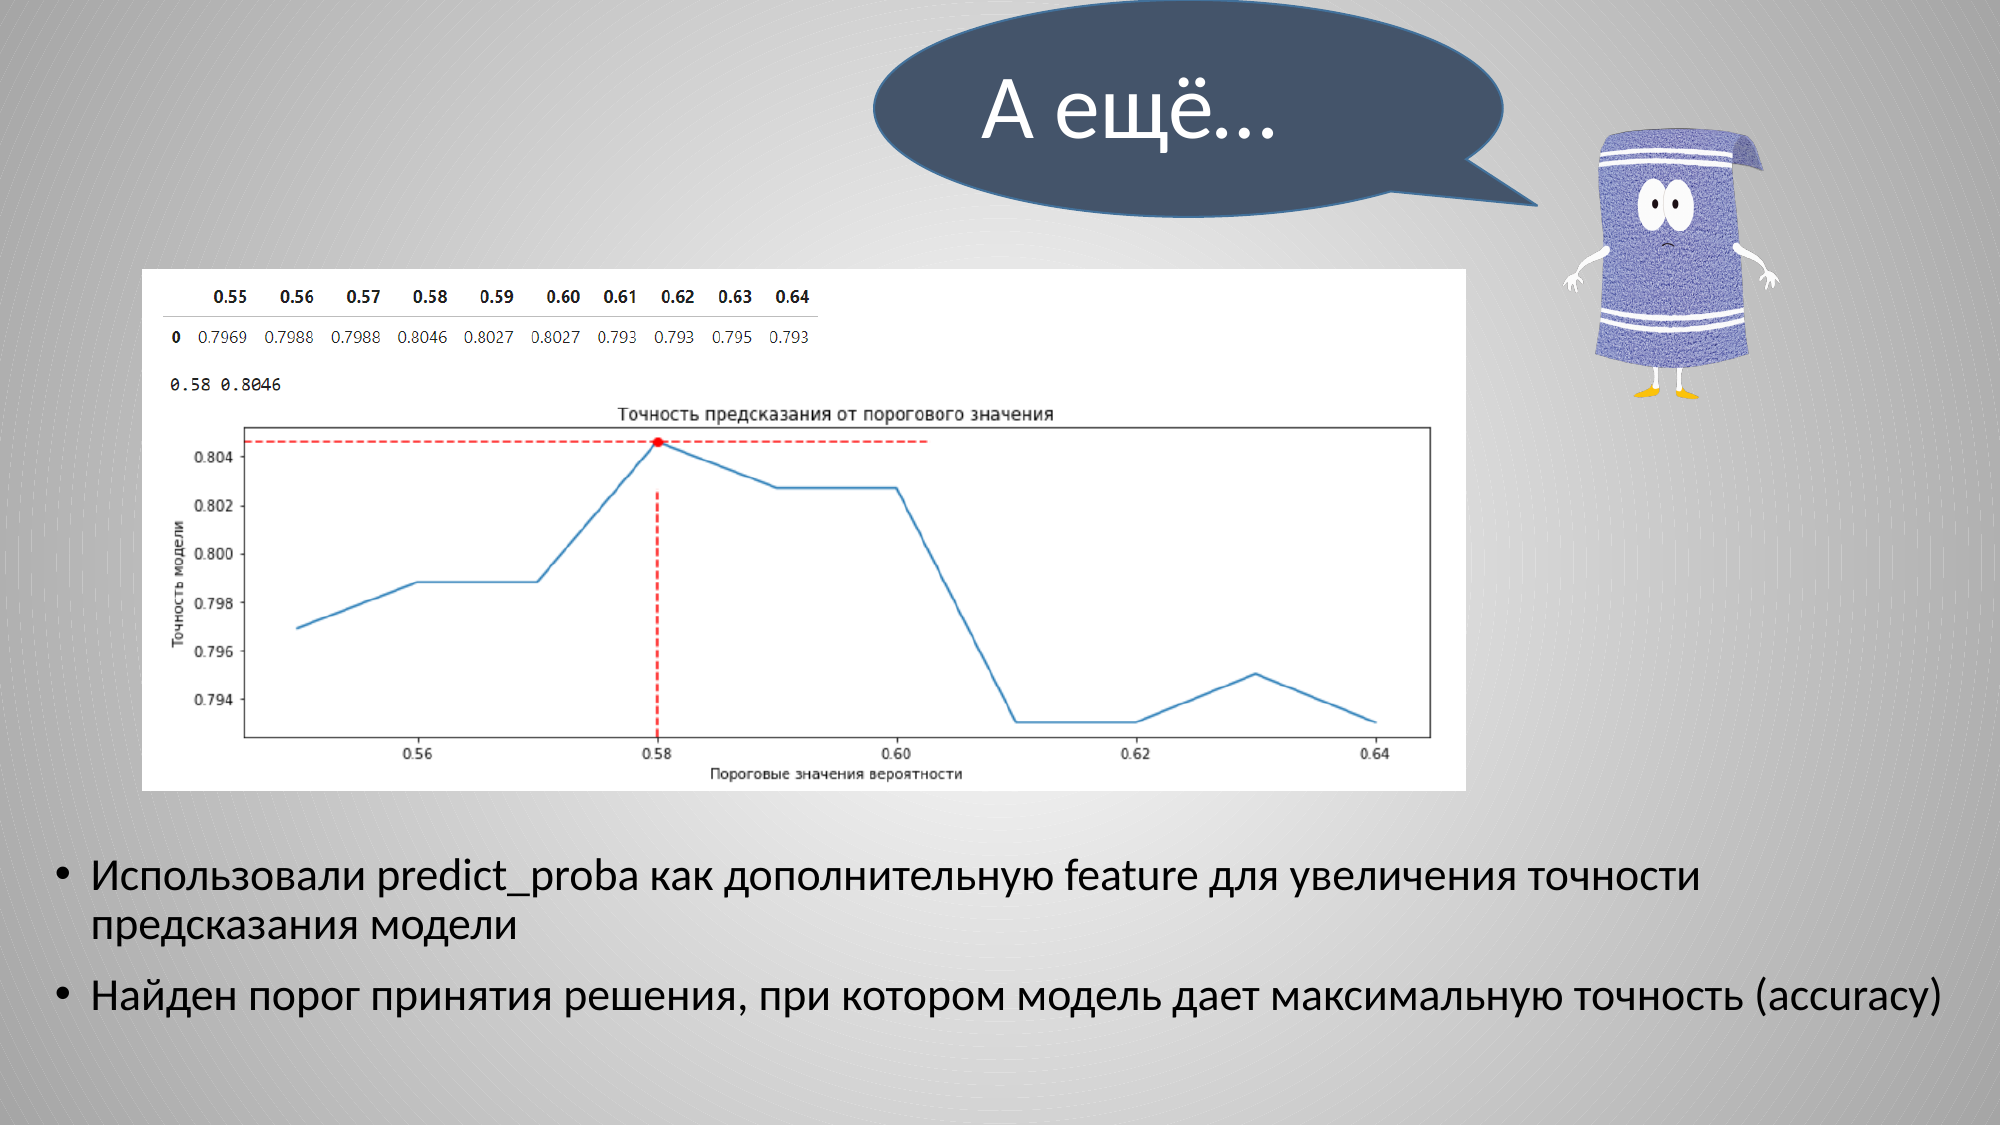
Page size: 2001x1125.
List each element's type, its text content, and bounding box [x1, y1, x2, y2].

text_box А ещё… [874, 0, 1503, 217]
list Использовали predict_proba как дополнительную feature для увеличения точности предсказания модели Найден порог принятия решения, при котором модель дает максимальную точность (accuracy) [38, 752, 1962, 1125]
picture [142, 120, 1920, 791]
